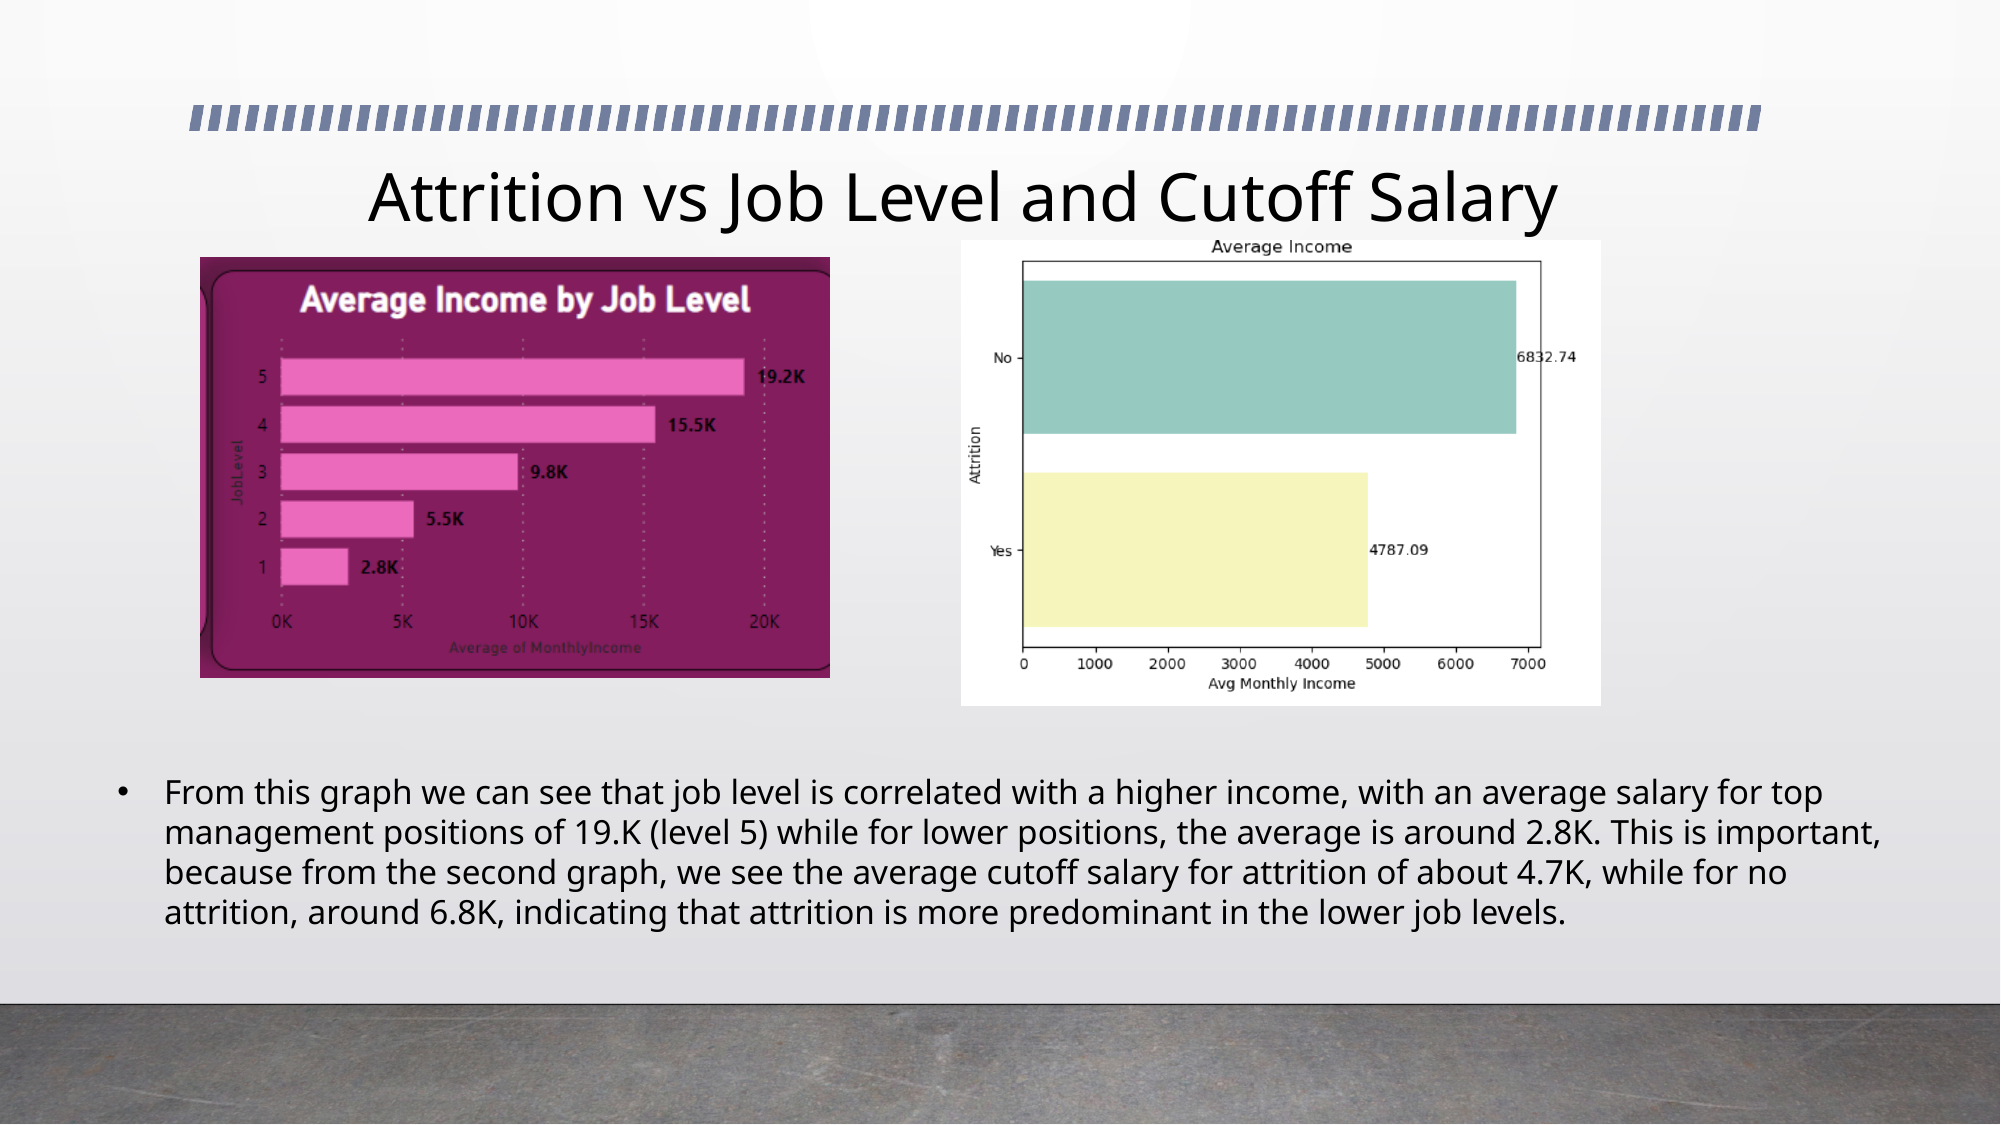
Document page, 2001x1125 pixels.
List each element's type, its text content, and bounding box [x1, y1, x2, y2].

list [200, 257, 830, 678]
picture [0, 1004, 2000, 1124]
title Attrition vs Job Level and Cutoff Salary [185, 156, 1761, 329]
text_box From this graph we can see that job level is correlated with a higher income, with an average salary for top management positions of 19.K (level 5) while for lower positions, the average is around 2.8K. This is important, because from the second graph, we see the average cutoff salary for attrition of about 4.7K, while for no attrition, around 6.8K, indicating that attrition is more predominant in the lower job levels. [102, 763, 1921, 939]
picture [961, 239, 1602, 706]
